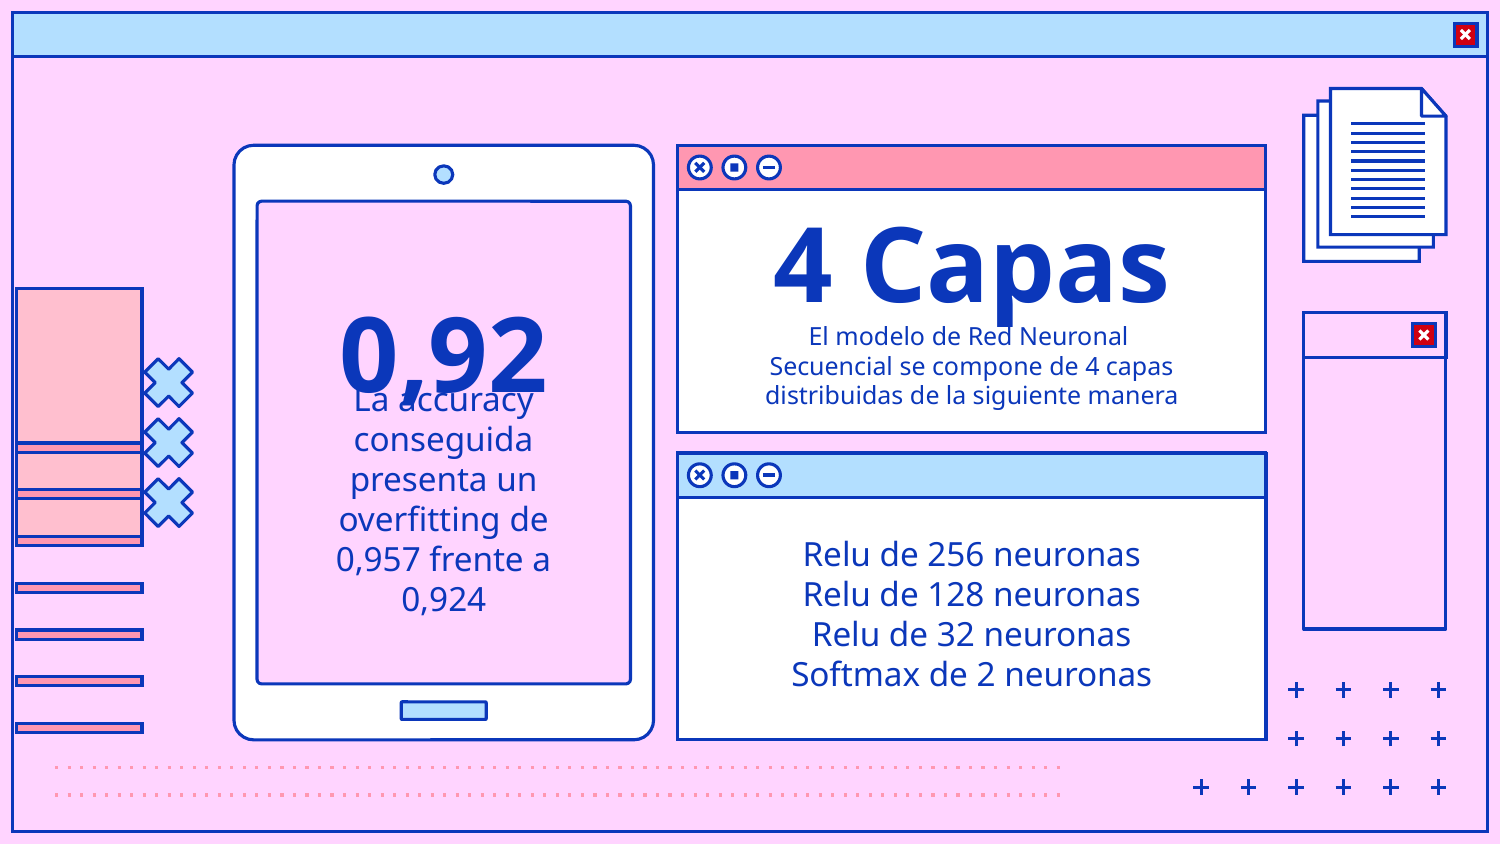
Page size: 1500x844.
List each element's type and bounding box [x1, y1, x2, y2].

text_box [84, 418, 228, 467]
text_box [677, 452, 1267, 741]
text_box [233, 145, 654, 741]
text_box [677, 145, 1267, 433]
text_box [1303, 88, 1447, 262]
text_box [1303, 312, 1447, 630]
